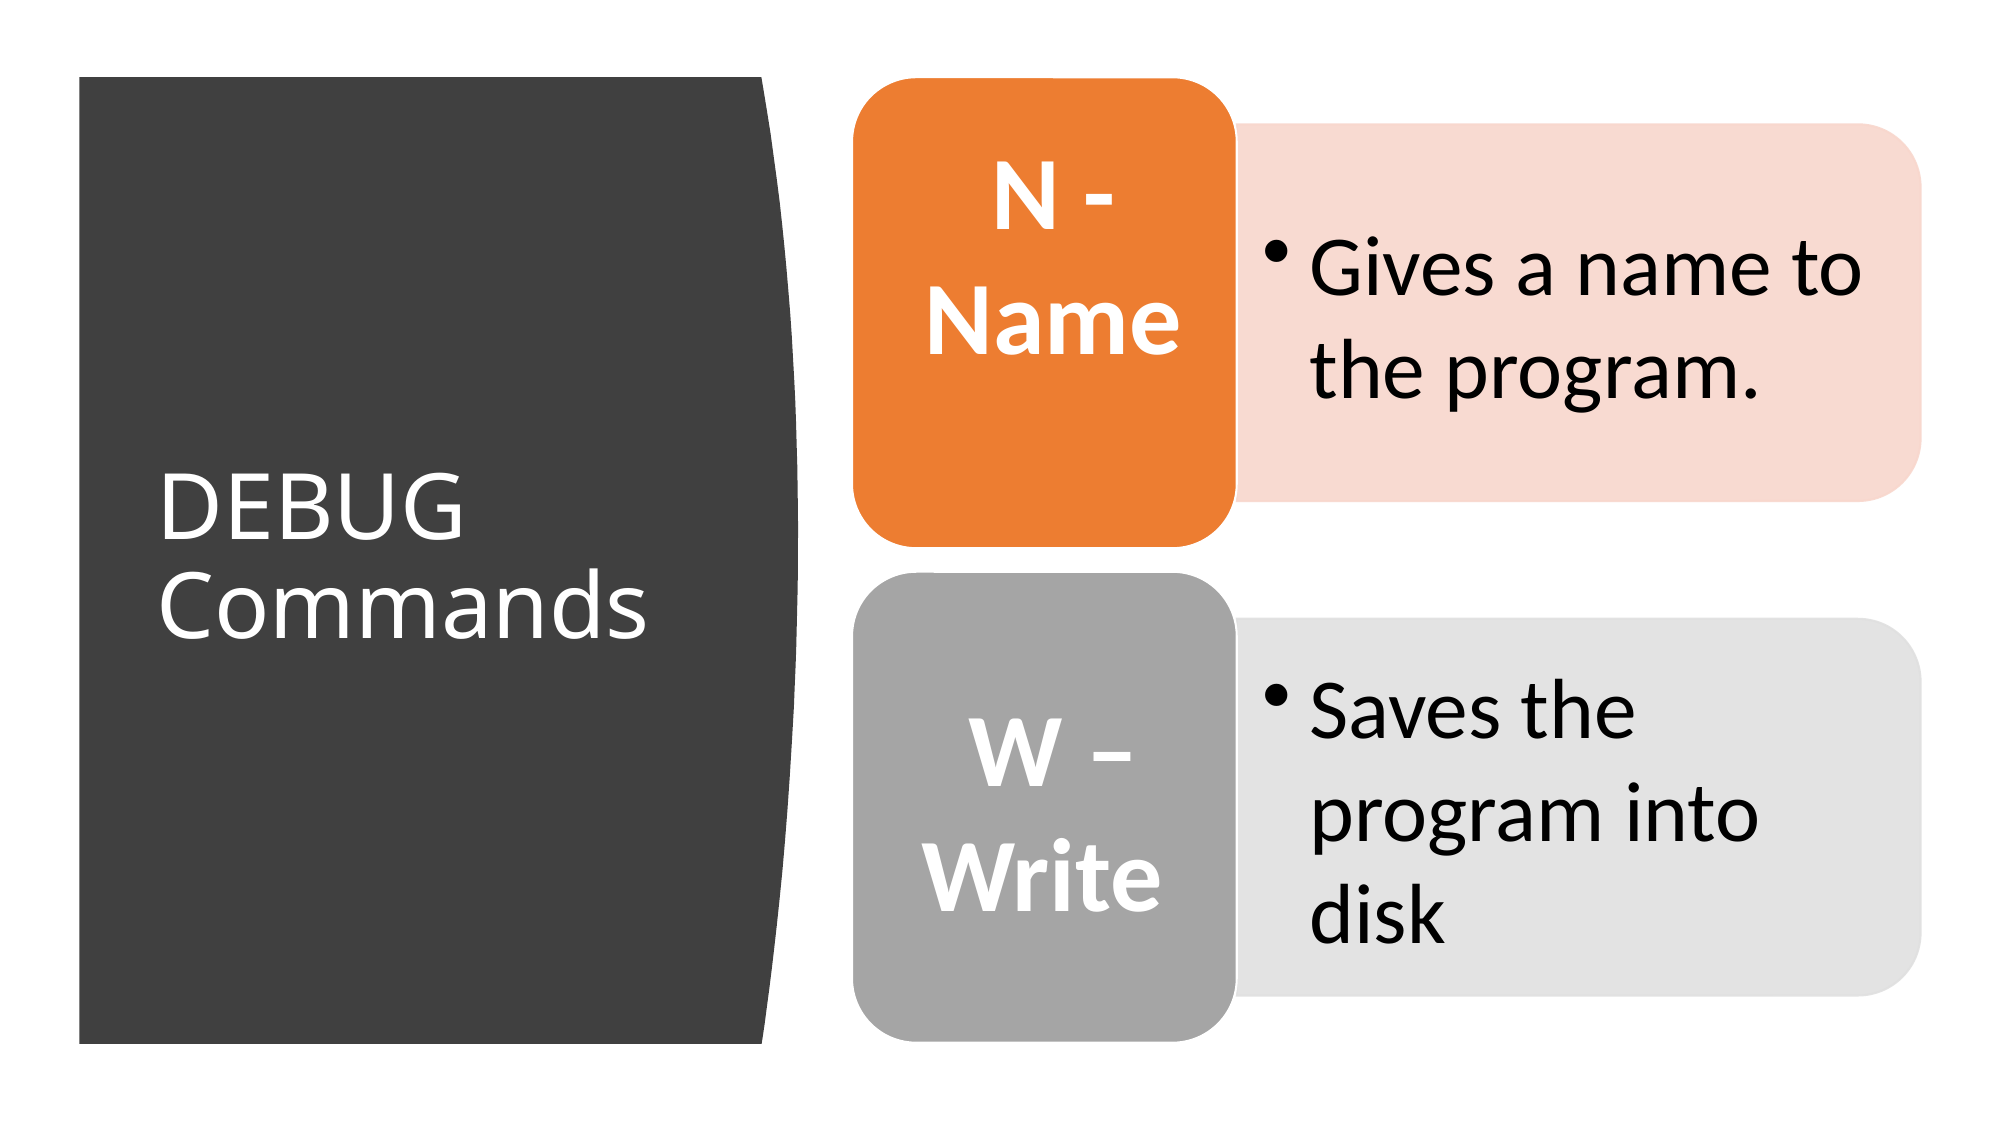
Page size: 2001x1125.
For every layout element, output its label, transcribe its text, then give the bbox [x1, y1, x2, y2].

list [852, 77, 1921, 1043]
title DEBUG Commands [141, 166, 702, 953]
text_box [78, 76, 800, 1045]
